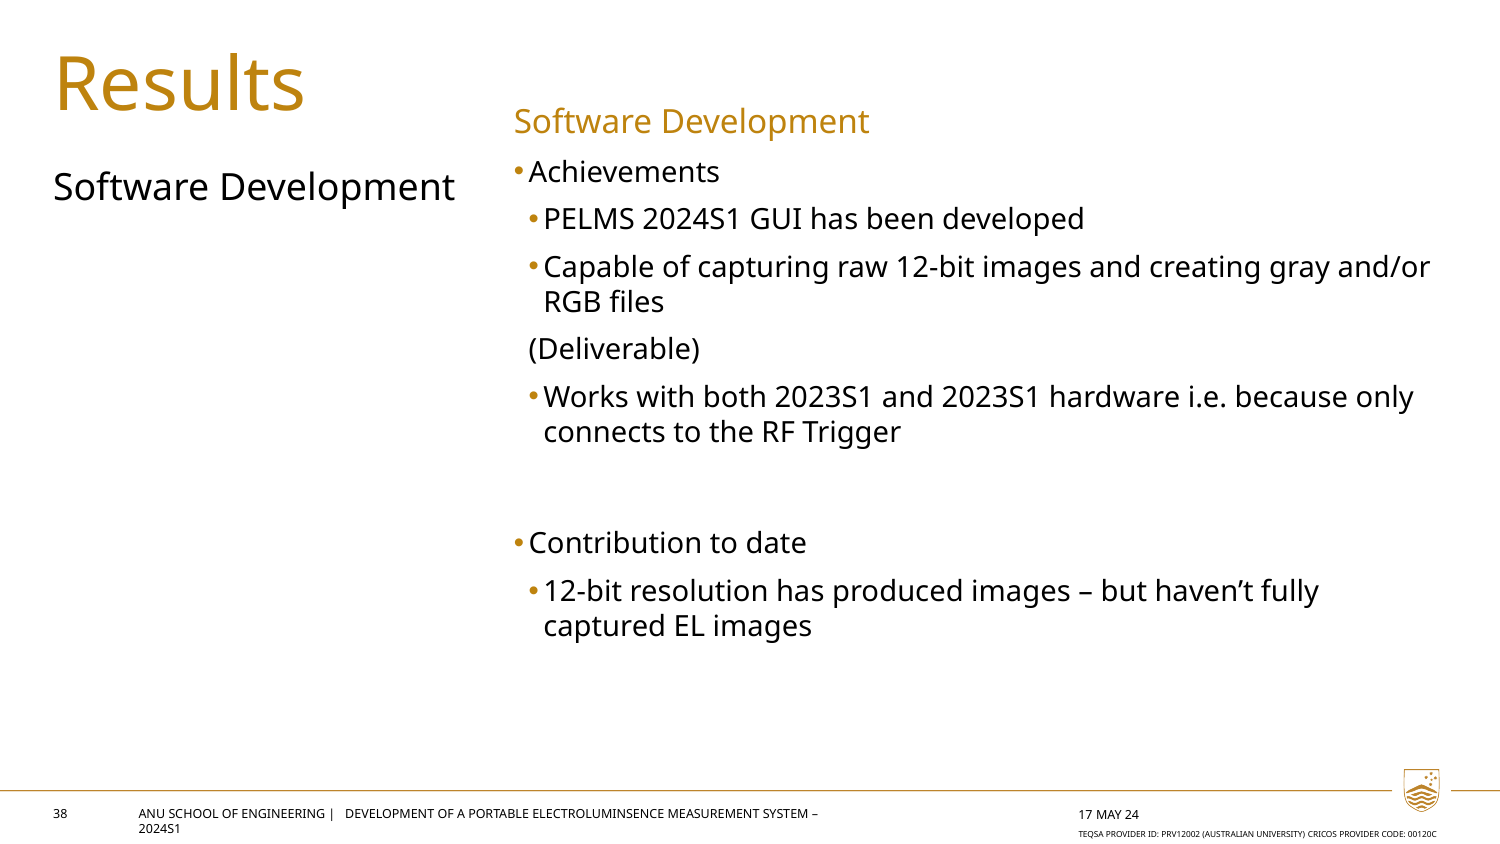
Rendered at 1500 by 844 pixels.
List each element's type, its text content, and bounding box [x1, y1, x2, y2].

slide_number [1078, 806, 1197, 824]
list Results Software Development [53, 53, 467, 547]
footer ANU SCHOOL OF ENGINEERING | Development of a PORTABLE ELECTROLUMINSENCE MEASUREMENT SYSTEM – 2024S1 [138, 806, 848, 824]
list Software Development Achievements PELMS 2024S1 GUI has been developed Capable of capturing raw 12-bit images and creating gray and/or RGB files (Deliverable) Works with both 2023S1 and 2023S1 hardware i.e. because only connects to the RF Trigger Contribution to date 12-bit resolution has produced images – but haven’t fully captured EL images [513, 53, 1441, 770]
picture [0, 769, 1500, 812]
slide_number 38 [53, 806, 113, 824]
